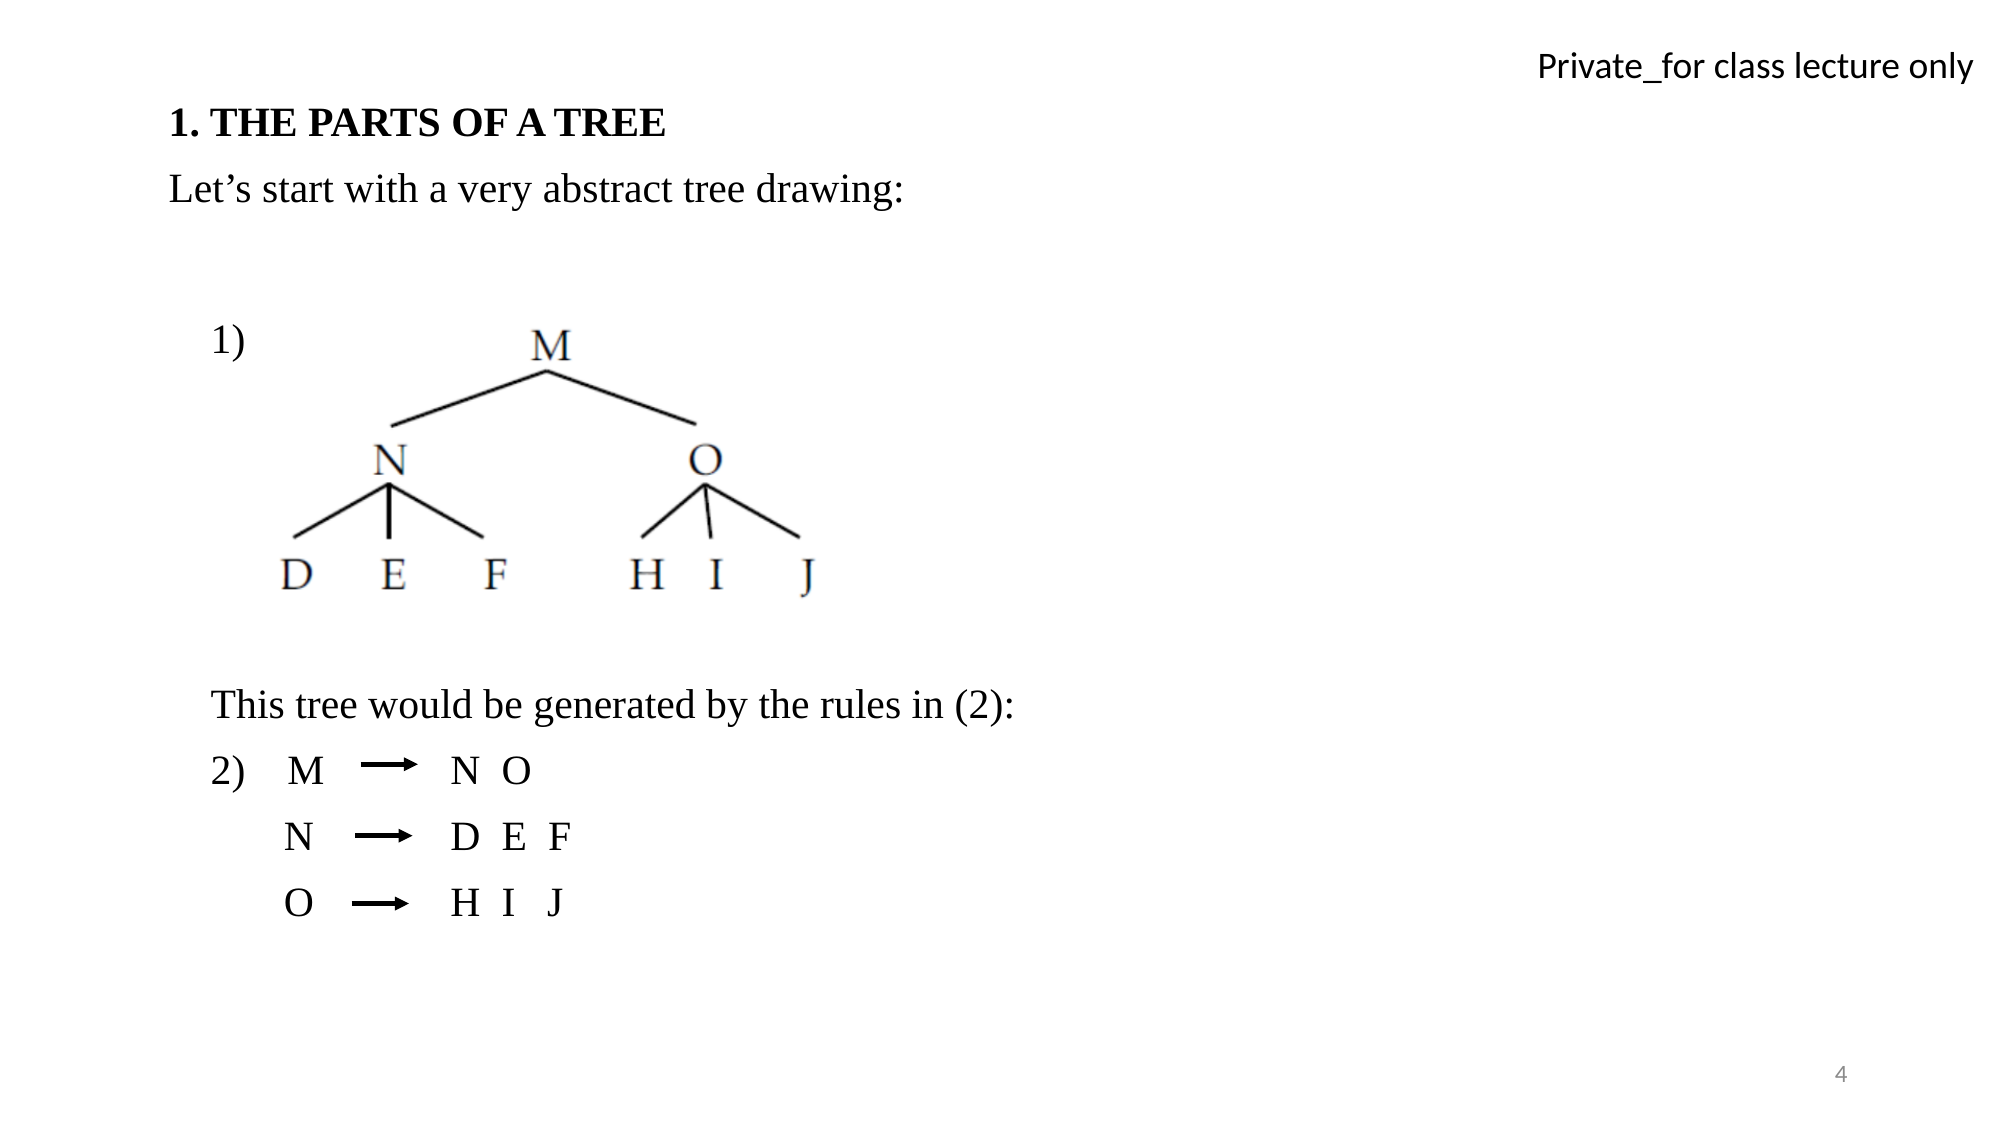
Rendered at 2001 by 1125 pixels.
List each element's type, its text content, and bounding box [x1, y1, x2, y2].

picture [274, 312, 829, 616]
slide_number 4 [1412, 1042, 1863, 1103]
subtitle 1. THE PARTS OF A TREE Let’s start with a very abstract tree drawing: 1) This tree would be generated by the rules in (2): 2) M N O N D E F O H I J [153, 92, 1988, 1043]
